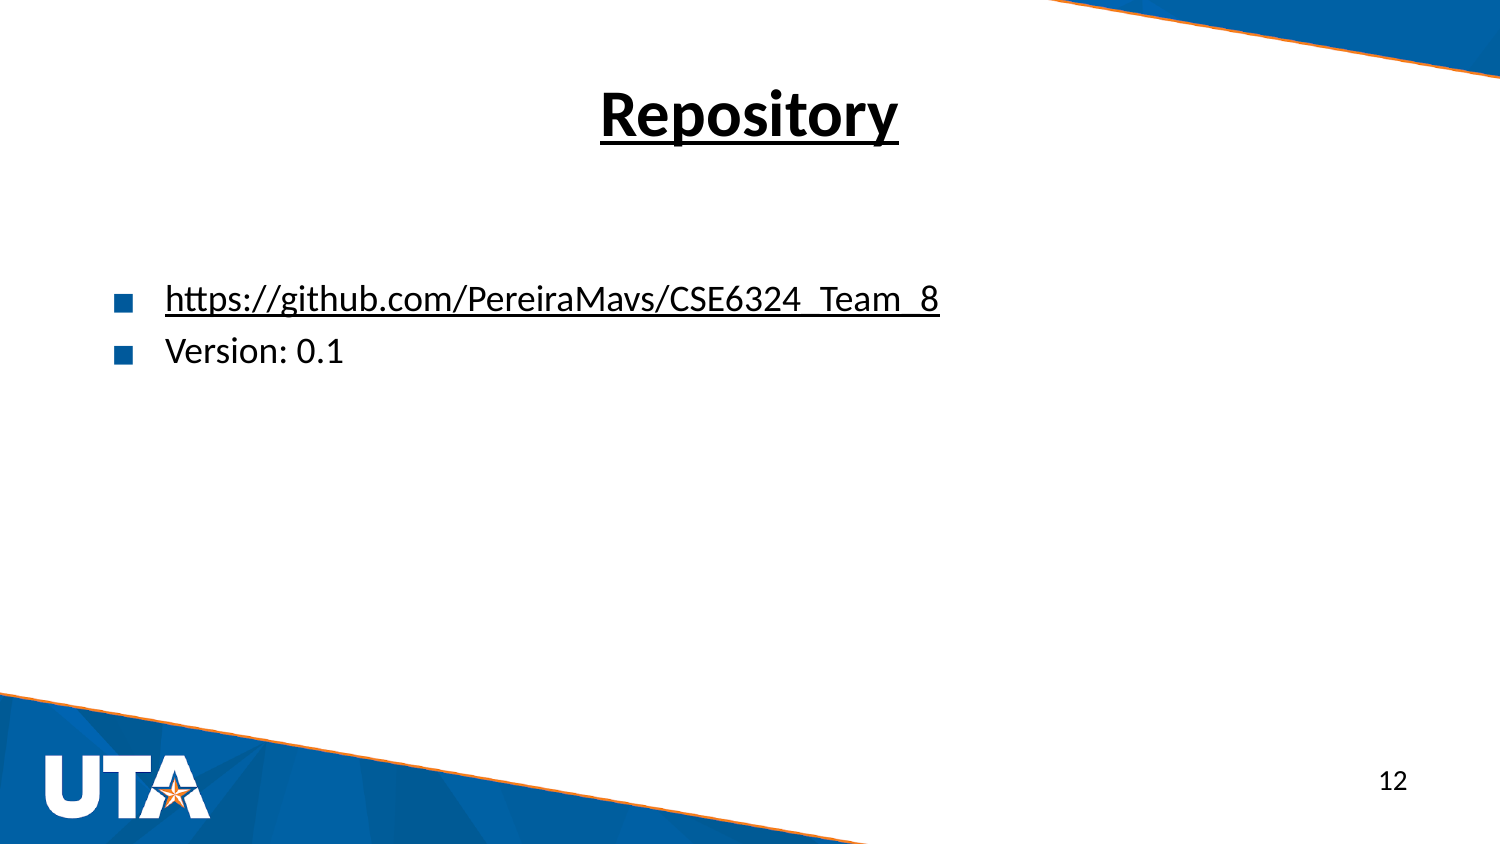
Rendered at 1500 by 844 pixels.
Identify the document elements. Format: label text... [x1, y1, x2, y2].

title Repository [75, 39, 1425, 180]
picture [0, 0, 1500, 844]
text_box 12 [1363, 753, 1436, 804]
list https://github.com/PereiraMavs/CSE6324_Team_8 Version: 0.1 [75, 215, 1425, 724]
